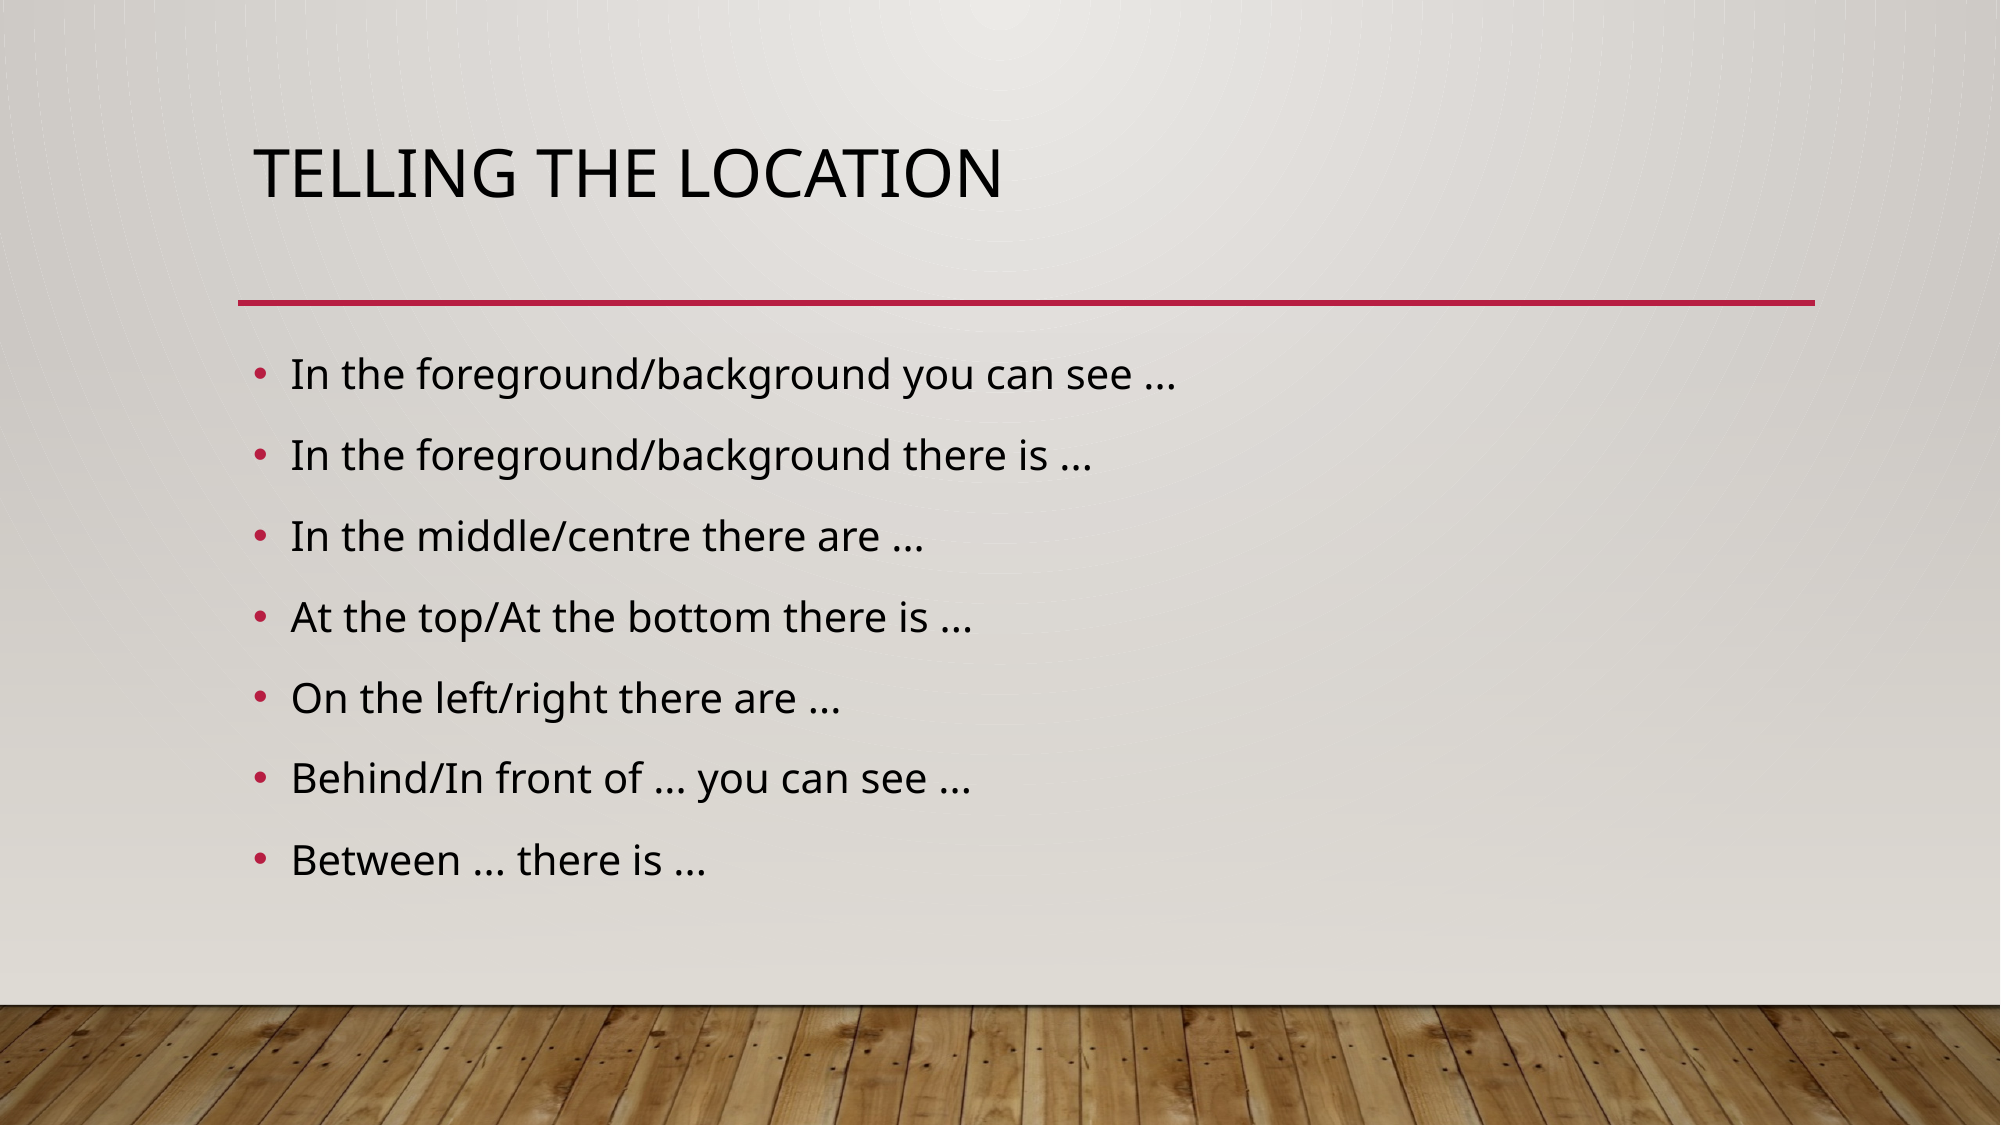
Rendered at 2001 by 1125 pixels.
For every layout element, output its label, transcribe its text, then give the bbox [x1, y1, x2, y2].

picture [0, 1005, 2000, 1125]
list In the foreground/background you can see ... In the foreground/background there is ... In the middle/centre there are ... At the top/At the bottom there is ... On the left/right there are ... Behind/In front of ... you can see ... Between ... there is ... [238, 330, 1814, 897]
title Telling the location [238, 131, 1814, 305]
